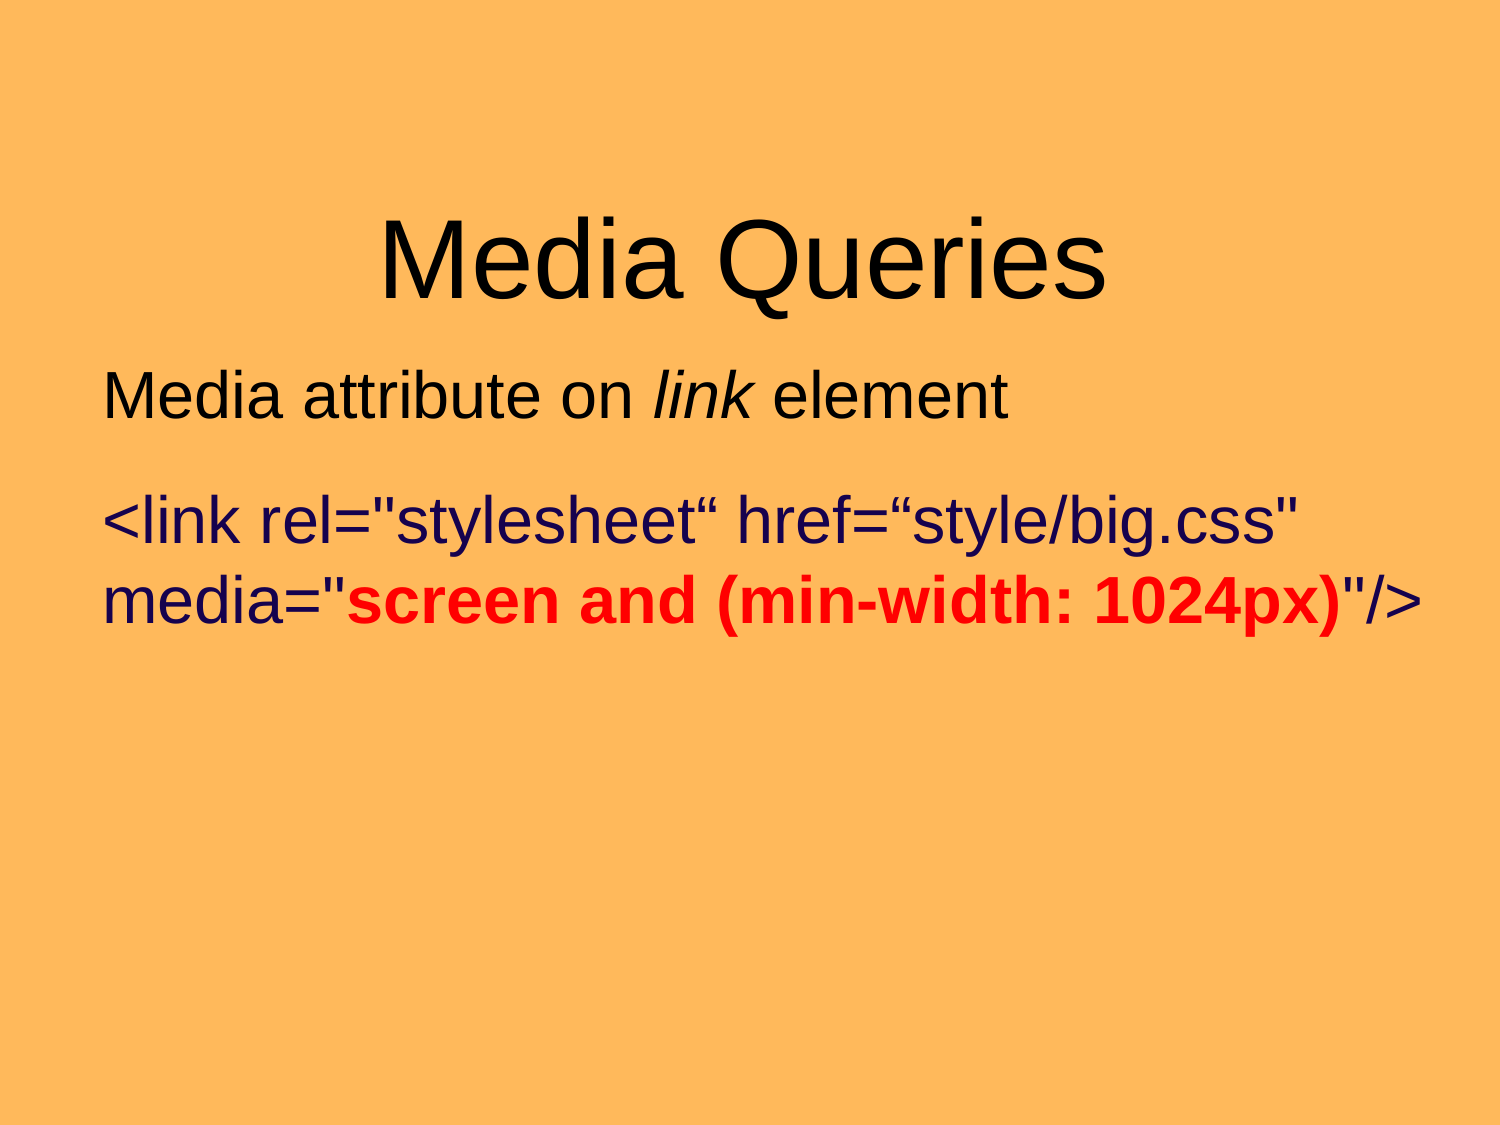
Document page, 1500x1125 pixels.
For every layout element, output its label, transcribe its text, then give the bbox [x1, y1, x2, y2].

text_box Media Queries [87, 178, 1400, 331]
text_box Media attribute on link element <link rel="stylesheet“ href=“style/big.css" media="screen and (min-width: 1024px)"/> [87, 344, 1443, 683]
